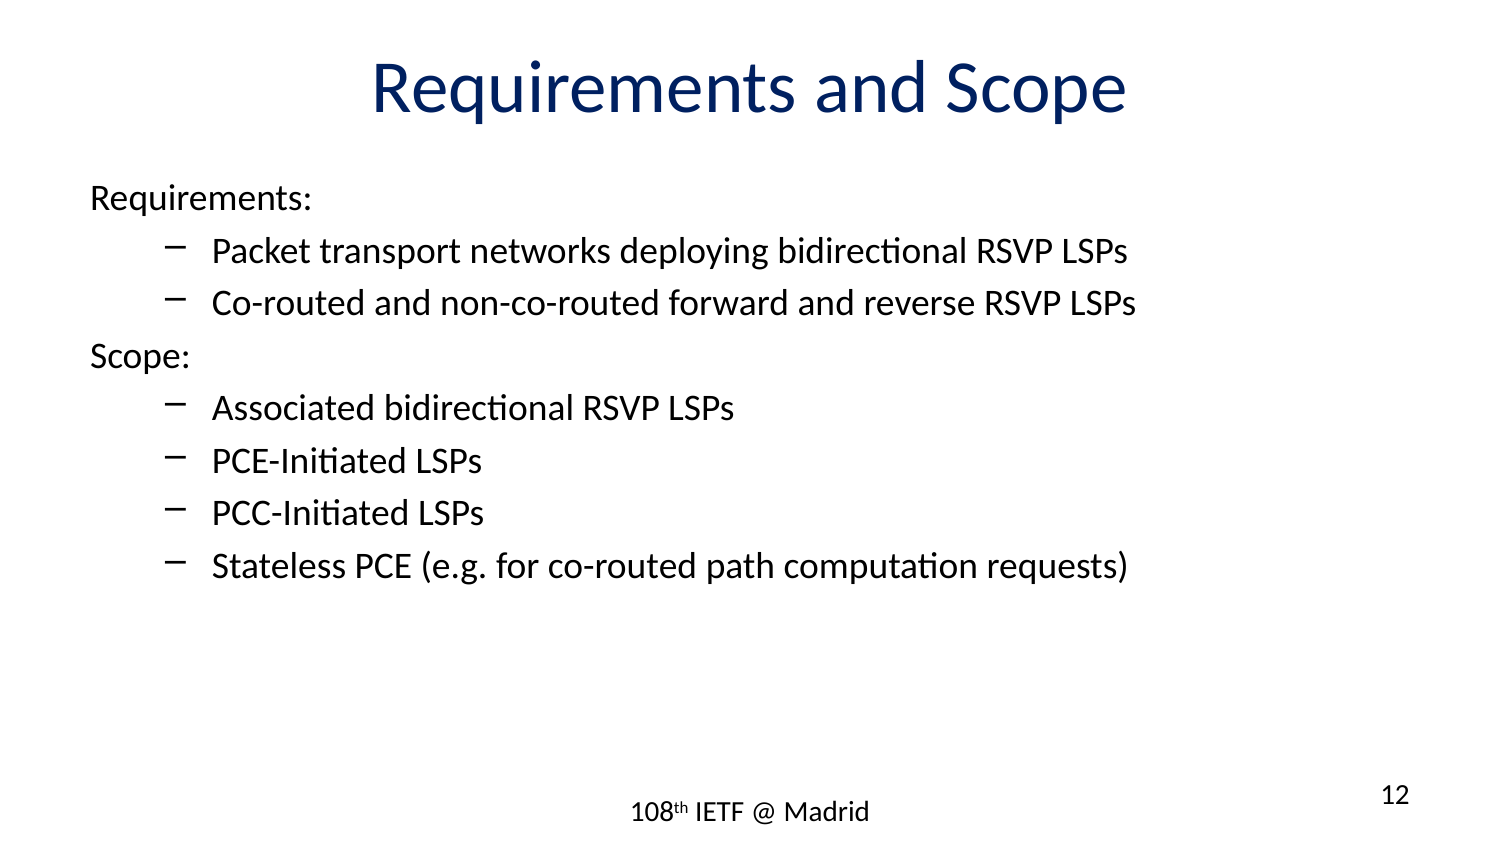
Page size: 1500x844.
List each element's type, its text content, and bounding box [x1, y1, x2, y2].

list Requirements: Packet transport networks deploying bidirectional RSVP LSPs Co-routed and non-co-routed forward and reverse RSVP LSPs Scope: Associated bidirectional RSVP LSPs PCE-Initiated LSPs PCC-Initiated LSPs Stateless PCE (e.g. for co-routed path computation requests) [74, 165, 1426, 679]
title Requirements and Scope [74, 11, 1426, 153]
slide_number 12 [1074, 768, 1426, 828]
footer 108th IETF @ Madrid [512, 784, 988, 844]
